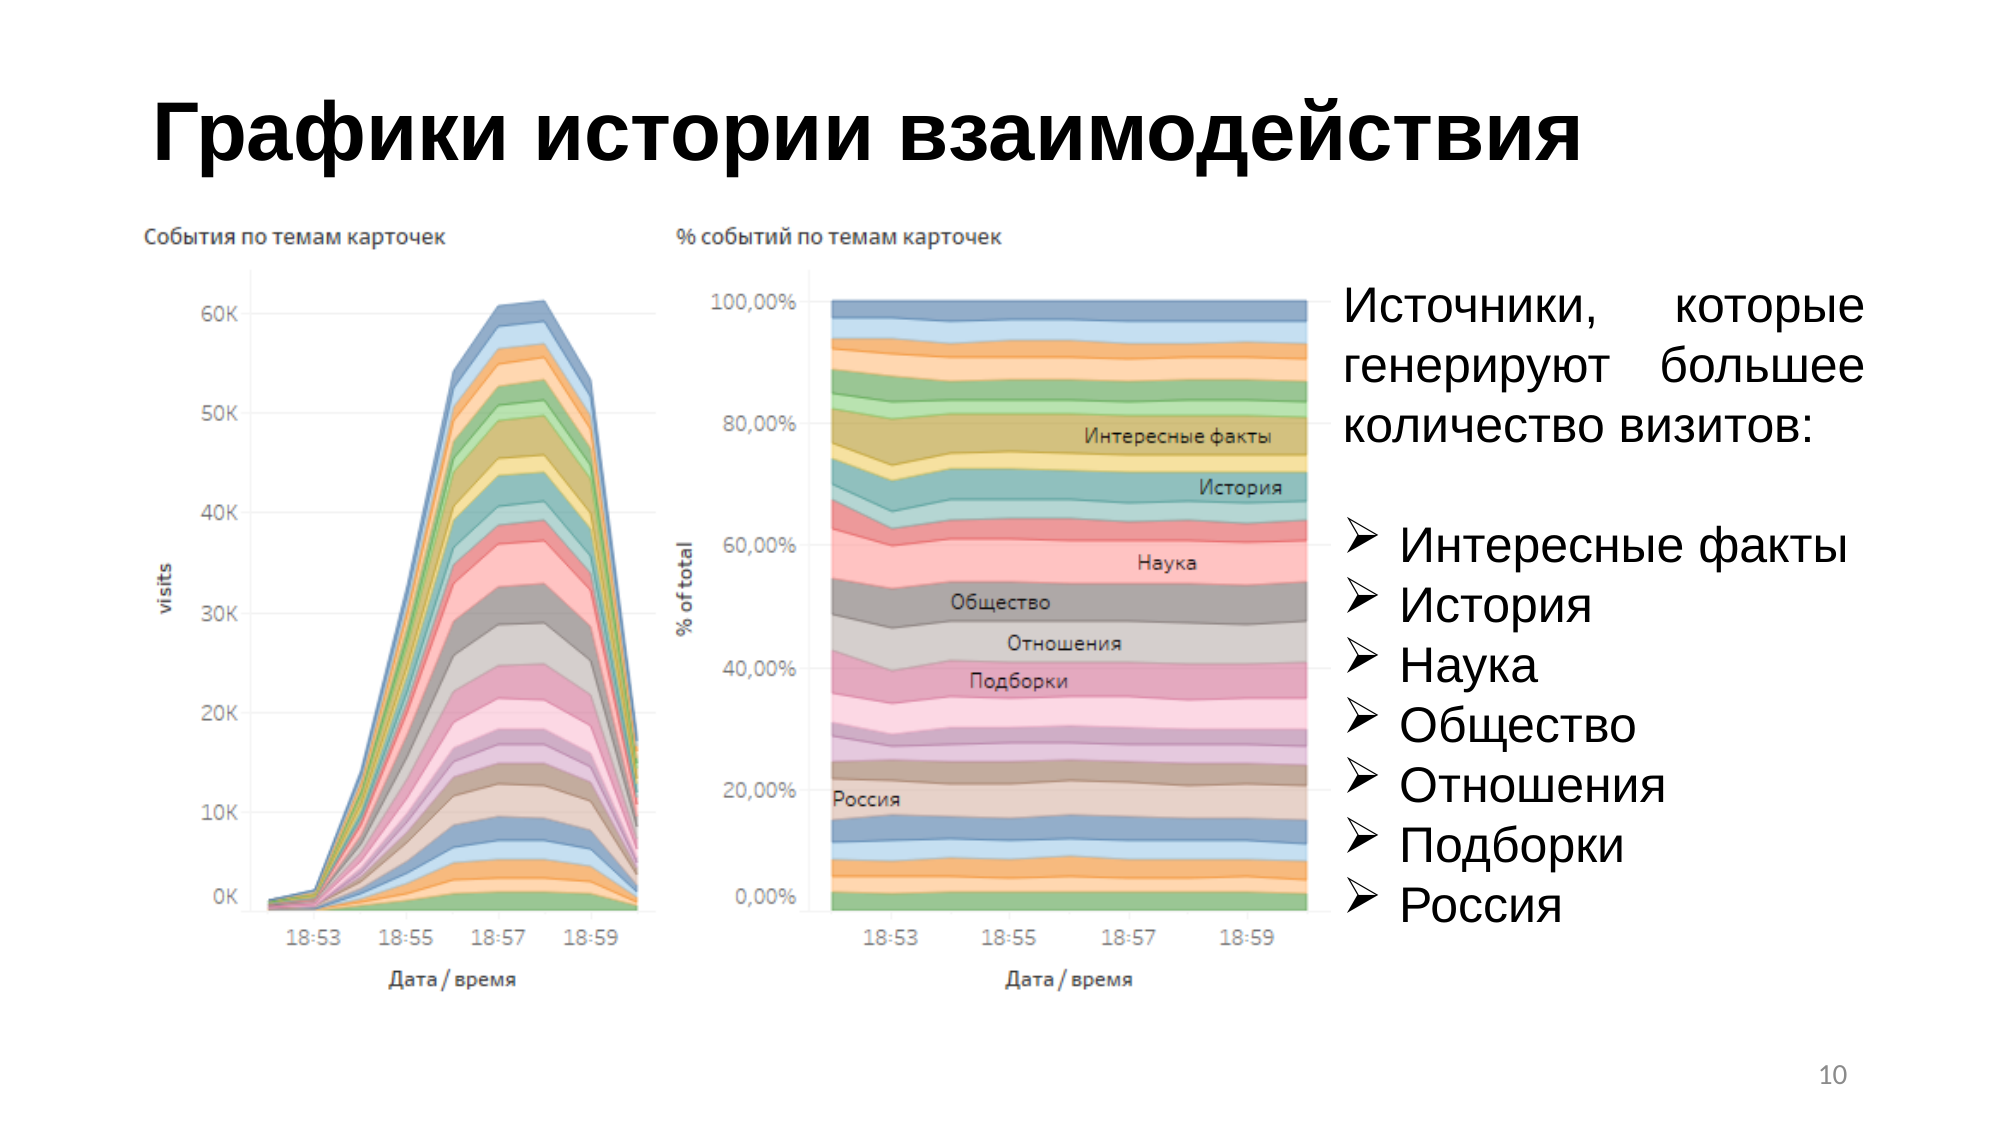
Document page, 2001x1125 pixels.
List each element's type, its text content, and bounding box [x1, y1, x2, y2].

picture [137, 212, 1331, 1007]
slide_number 10 [1412, 1042, 1863, 1103]
title Графики истории взаимодействия [137, 24, 1863, 243]
text_box Источники, которые генерируют большее количество визитов: Интересные факты История Наука Общество Отношения Подборки Россия [1331, 264, 1881, 1000]
